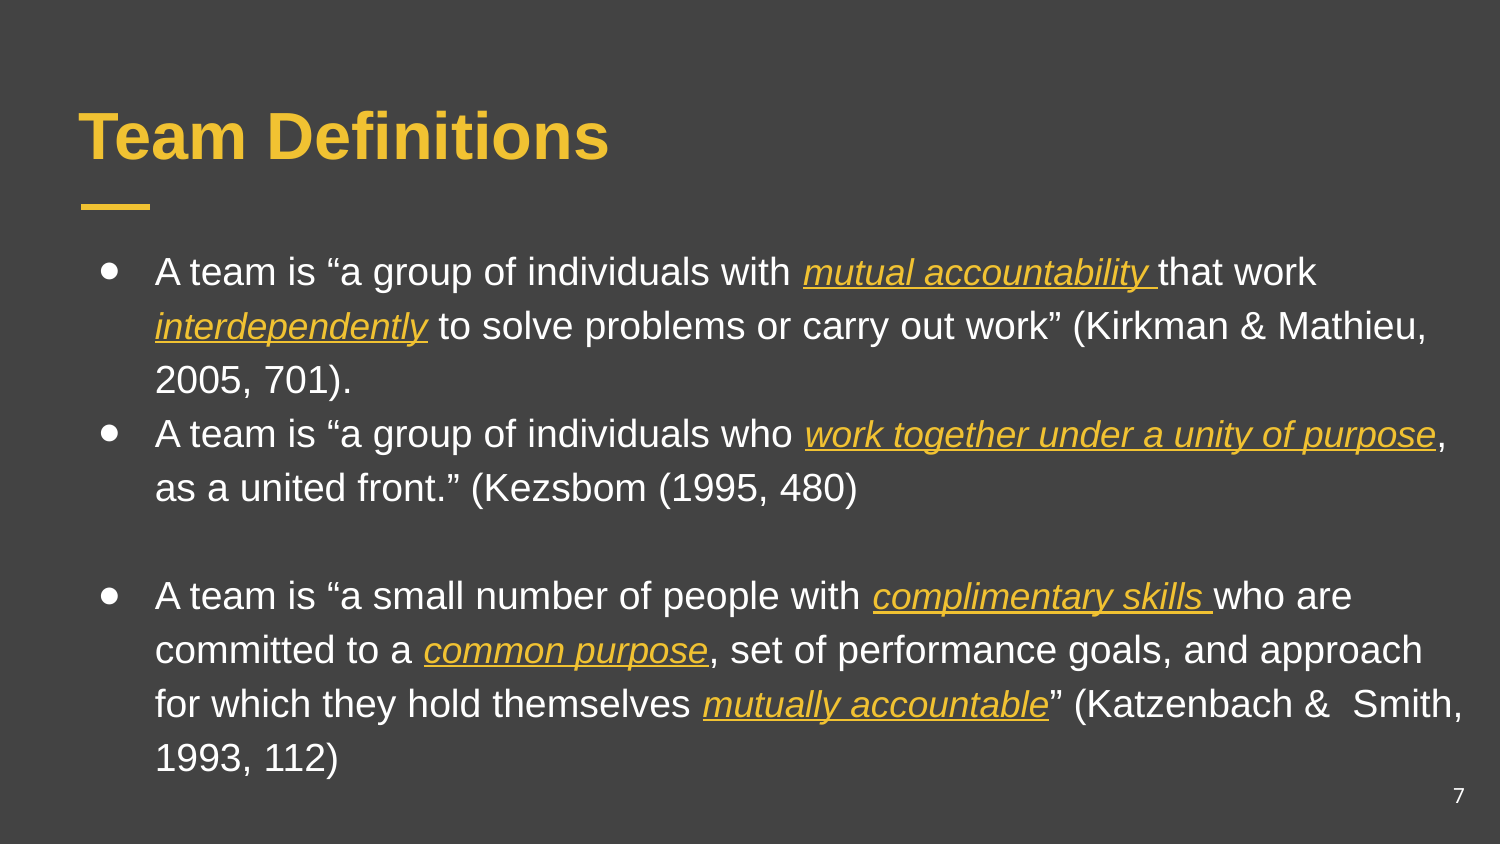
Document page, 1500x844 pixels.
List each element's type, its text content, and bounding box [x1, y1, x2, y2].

slide_number 7 [1389, 764, 1480, 830]
list A team is “a group of individuals with mutual accountability that work interdependently to solve problems or carry out work” (Kirkman & Mathieu, 2005, 701). A team is “a group of individuals who work together under a unity of purpose, as a united front.” (Kezsbom (1995, 480) A team is “a small number of people with complimentary skills who are committed to a common purpose, set of performance goals, and approach for which they hold themselves mutually accountable” (Katzenbach & Smith, 1993, 112) [63, 223, 1480, 798]
title Team Definitions [63, 75, 1437, 188]
